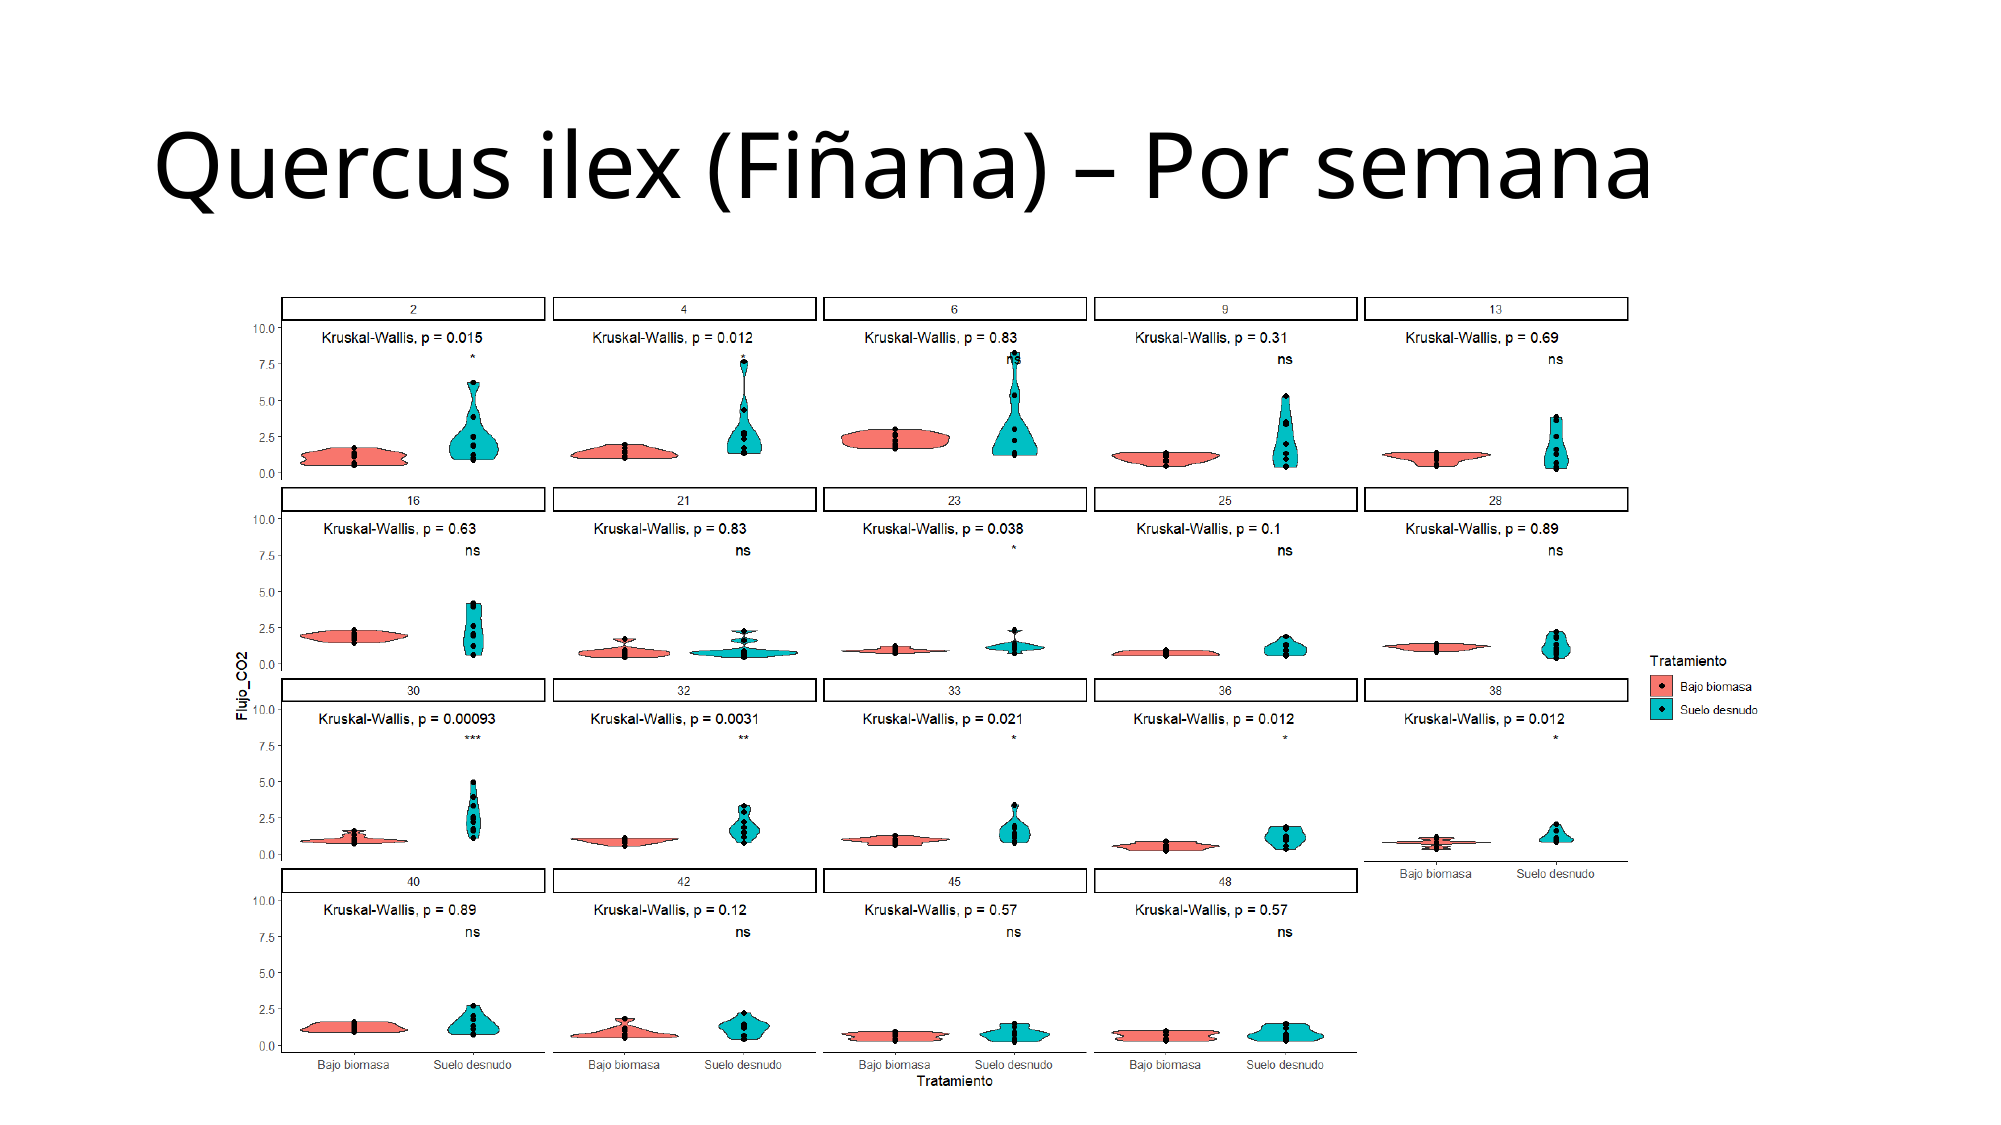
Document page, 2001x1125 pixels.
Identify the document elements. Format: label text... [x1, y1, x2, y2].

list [227, 289, 1773, 1096]
title Quercus ilex (Fiñana) – Por semana [137, 59, 1863, 278]
